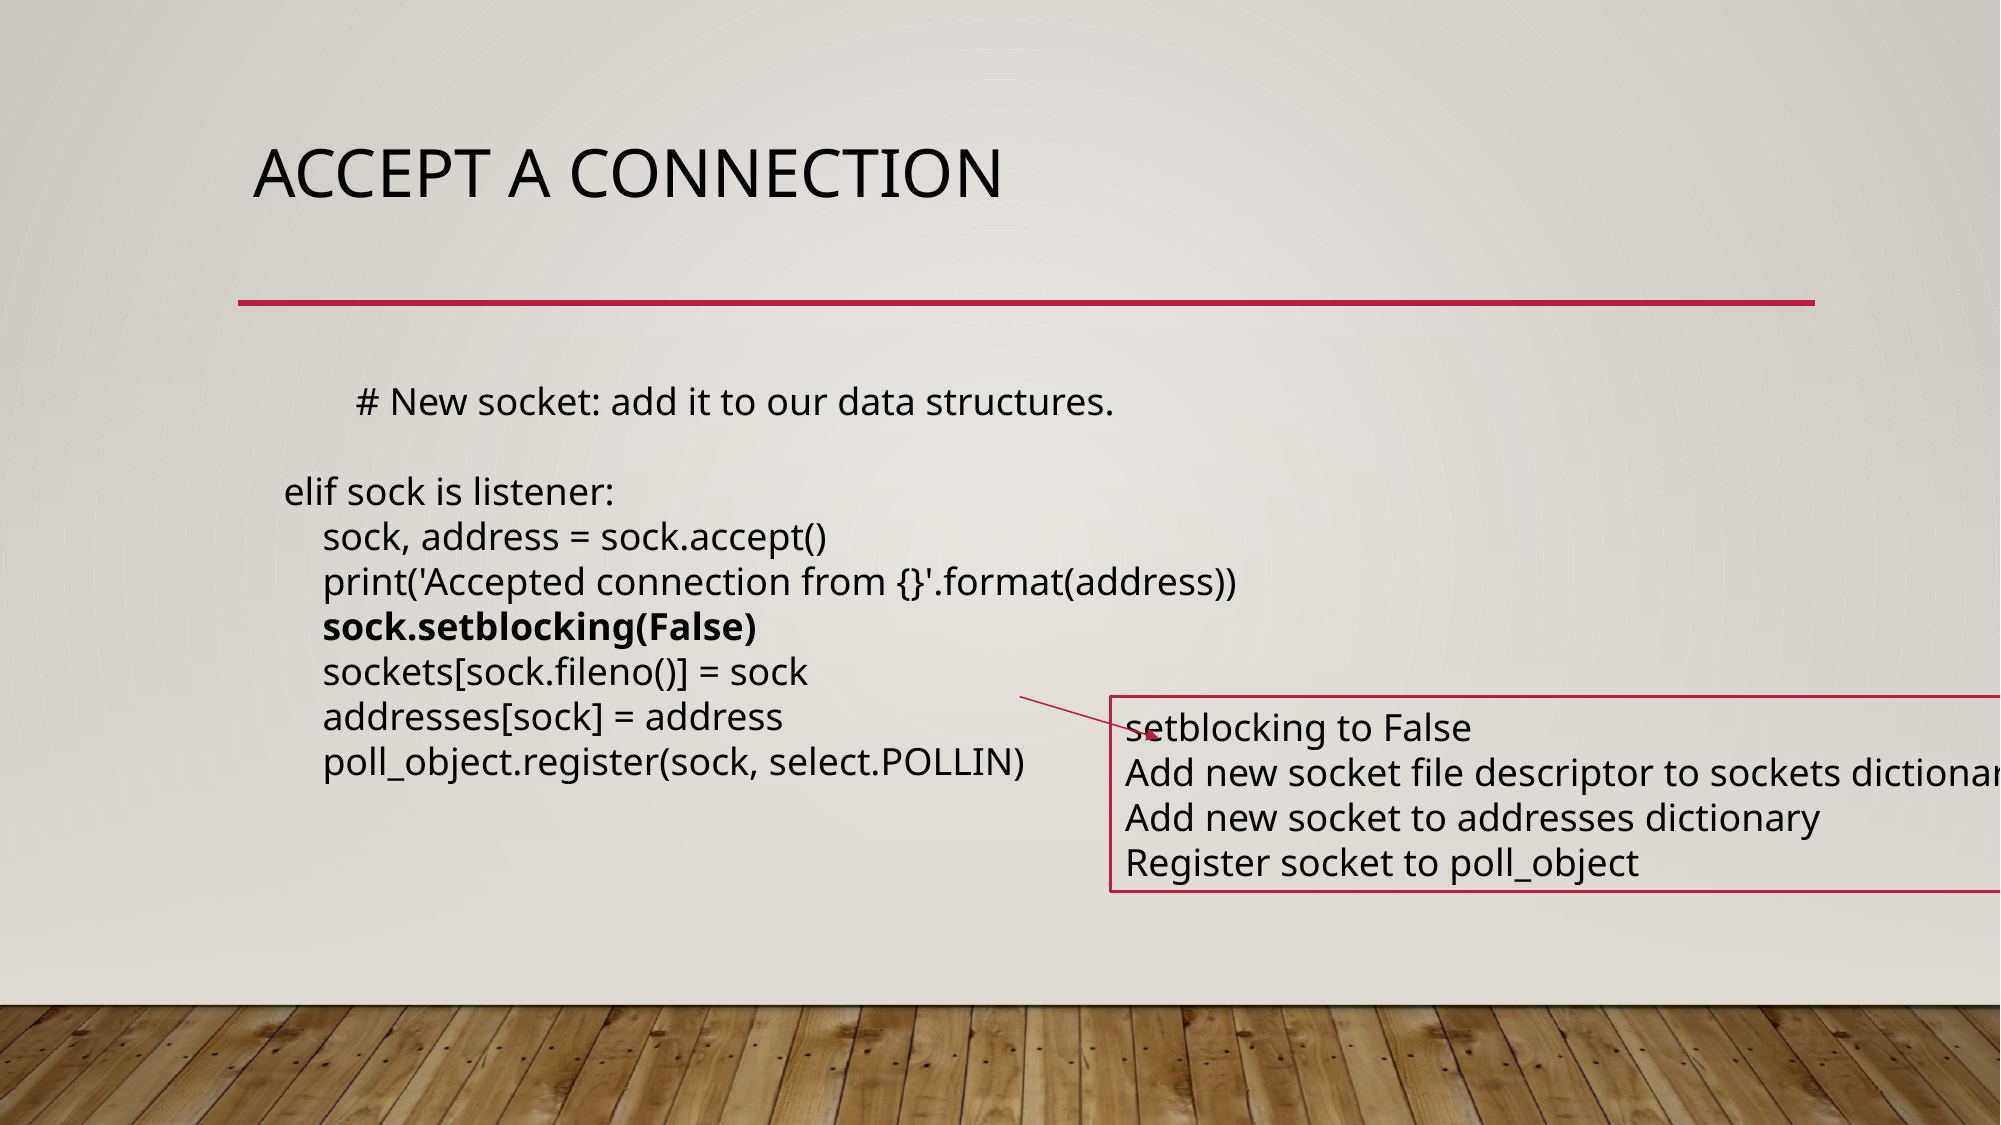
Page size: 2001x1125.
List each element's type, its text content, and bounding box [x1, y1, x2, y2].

picture [0, 1005, 2000, 1125]
title Accept a connection [238, 131, 1814, 305]
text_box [1019, 696, 1160, 739]
text_box # New socket: add it to our data structures. elif sock is listener: sock, address = sock.accept() print('Accepted connection from {}'.format(address)) sock.setblocking(False) sockets[sock.fileno()] = sock addresses[sock] = address poll_object.register(sock, select.POLLIN) [190, 370, 1253, 791]
text_box setblocking to False Add new socket file descriptor to sockets dictionary Add new socket to addresses dictionary Register socket to poll_object [1109, 695, 2000, 893]
